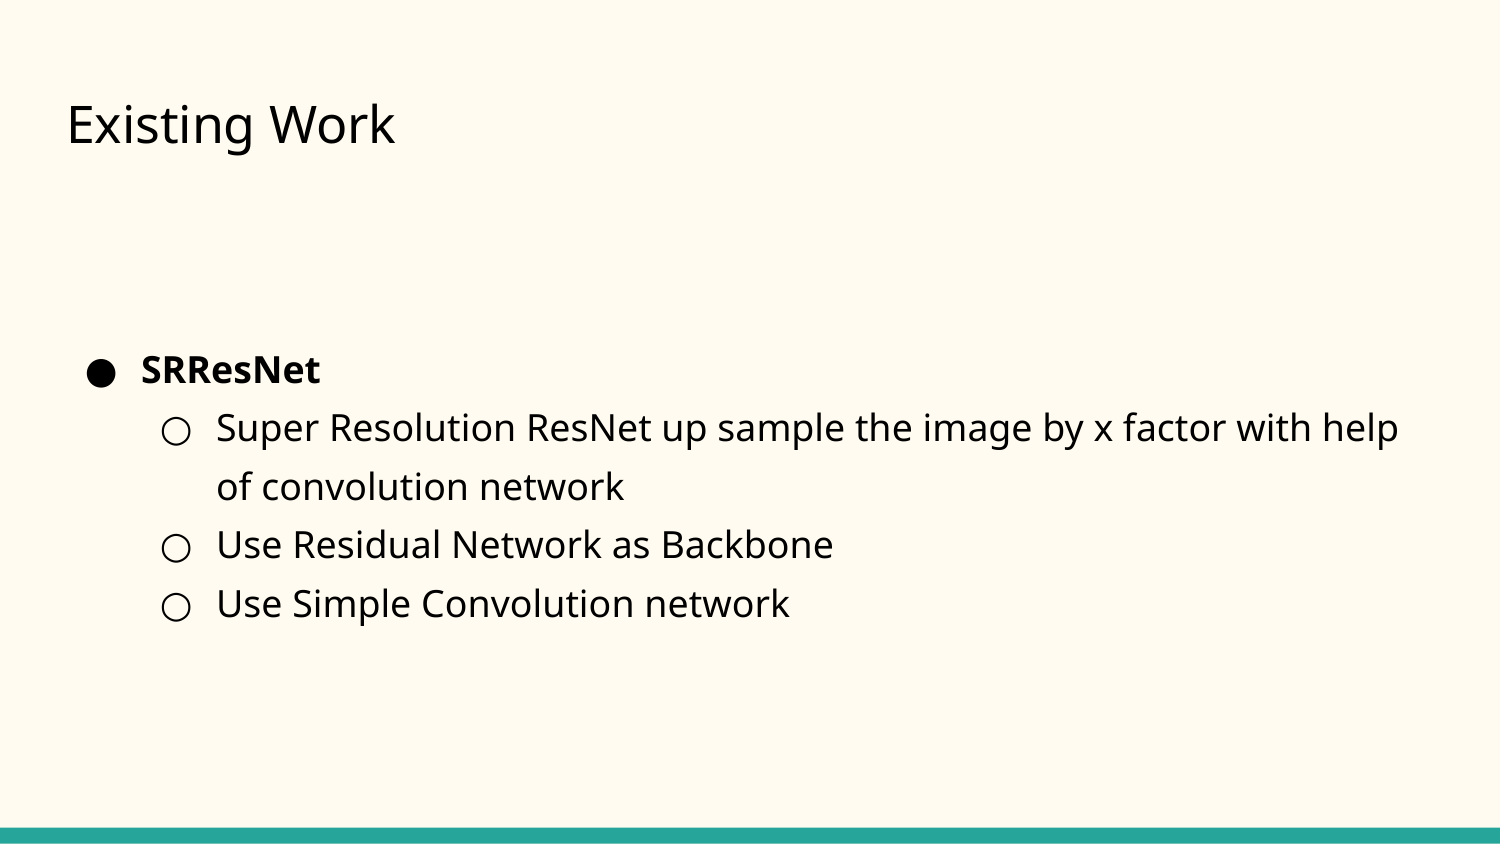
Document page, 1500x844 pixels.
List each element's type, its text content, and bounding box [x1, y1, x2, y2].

list SRResNet Super Resolution ResNet up sample the image by x factor with help of convolution network Use Residual Network as Backbone Use Simple Convolution network [51, 244, 1449, 732]
title Existing Work [51, 72, 1449, 174]
